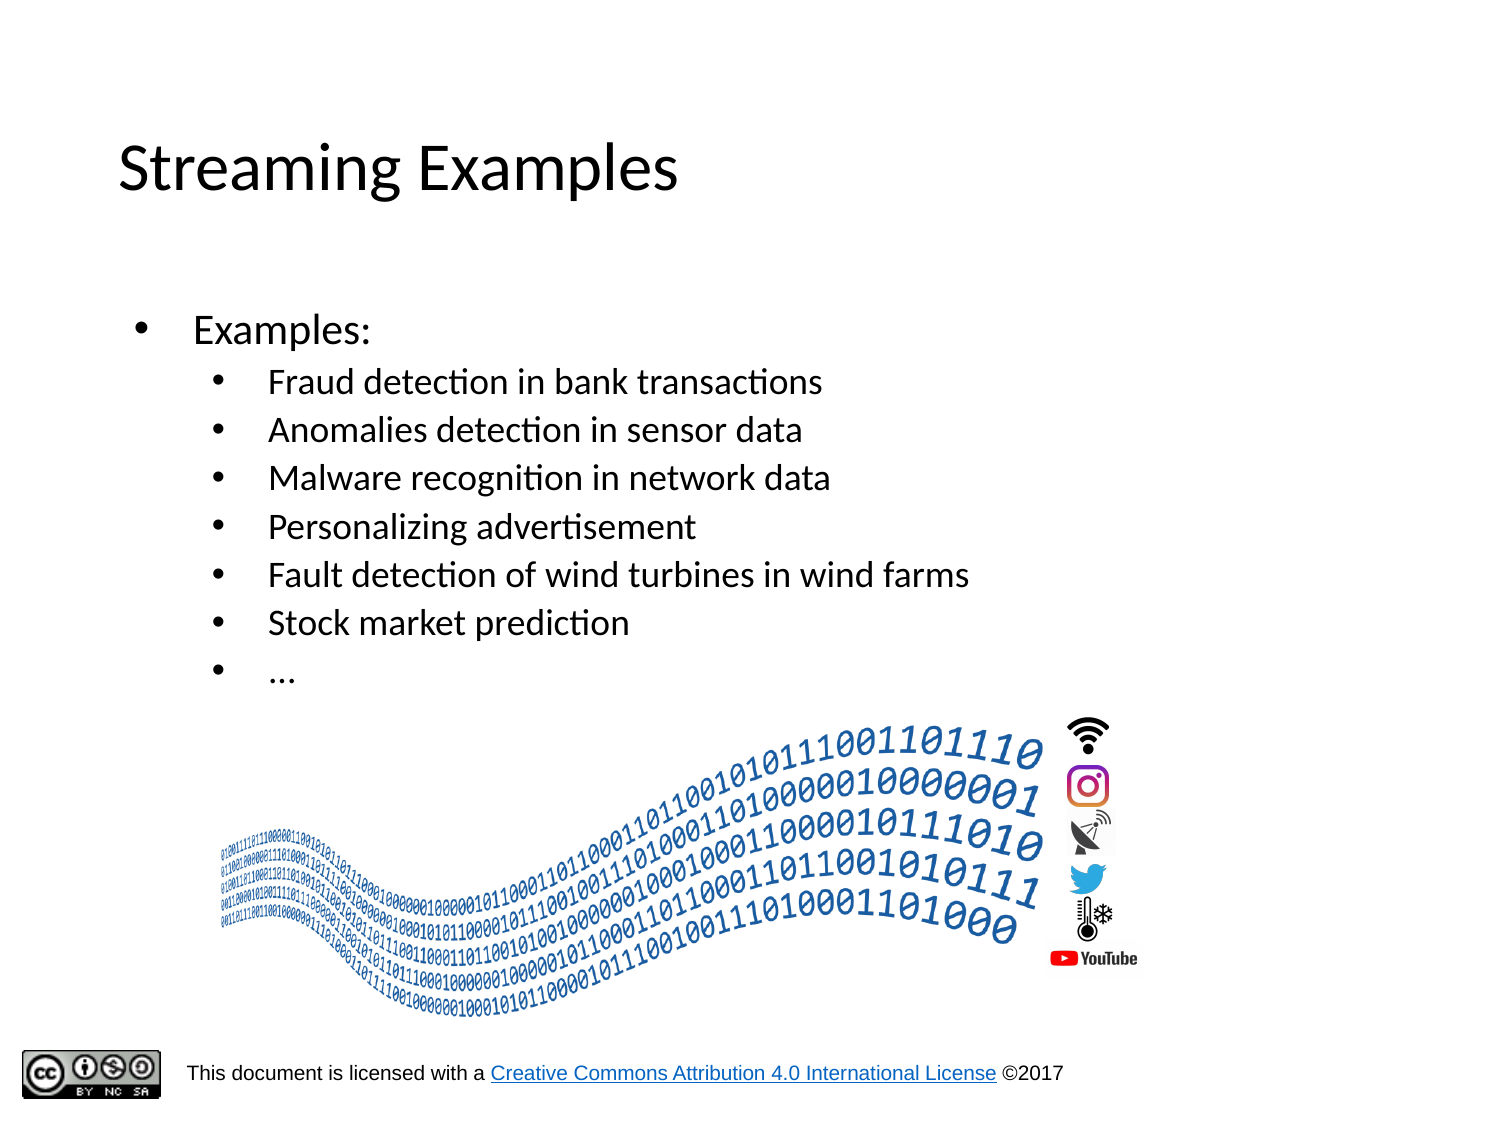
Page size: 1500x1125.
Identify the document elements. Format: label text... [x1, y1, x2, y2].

picture [22, 1050, 161, 1099]
picture [203, 717, 1143, 1027]
title Streaming Examples [103, 59, 1397, 278]
list Examples: Fraud detection in bank transactions Anomalies detection in sensor data Malware recognition in network data Personalizing advertisement Fault detection of wind turbines in wind farms Stock market prediction ... [103, 299, 1397, 1014]
